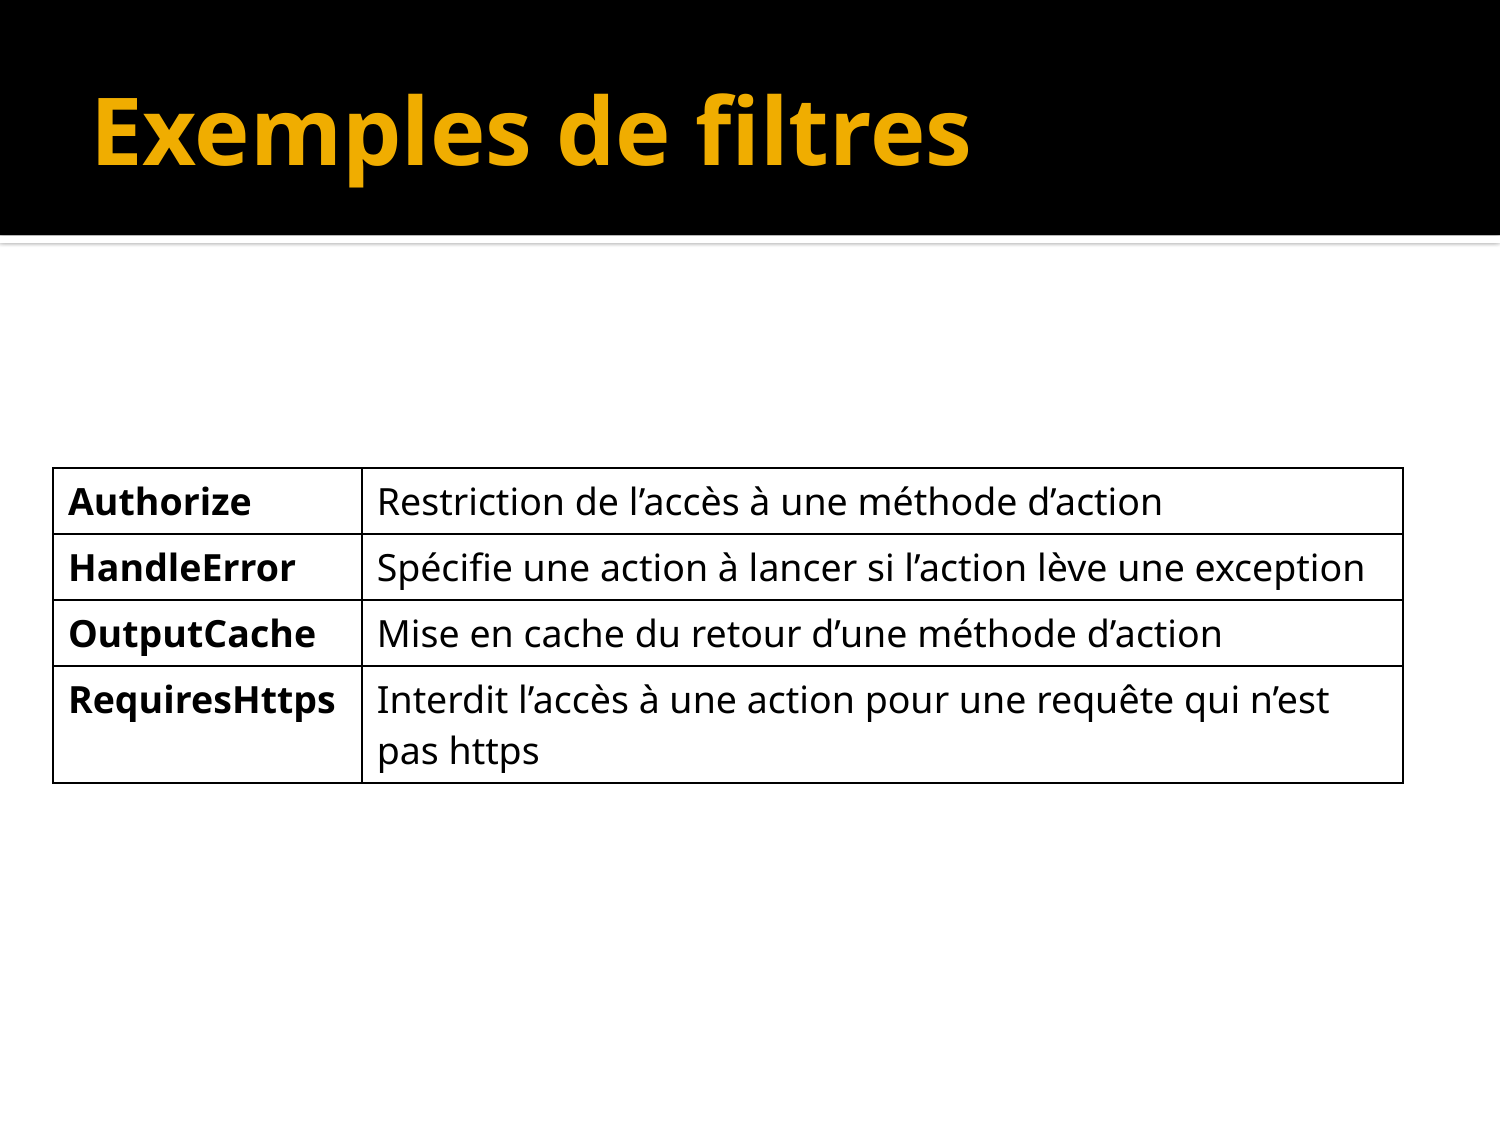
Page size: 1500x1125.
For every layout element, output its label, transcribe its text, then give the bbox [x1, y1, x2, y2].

table_cell OutputCache [54, 601, 361, 665]
table_cell Spécifie une action à lancer si l’action lève une exception [363, 535, 1402, 599]
title Exemples de filtres [75, 25, 1425, 231]
table_cell Interdit l’accès à une action pour une requête qui n’est pas https [363, 667, 1402, 782]
table_header Restriction de l’accès à une méthode d’action [363, 469, 1402, 533]
table_header Authorize [54, 469, 361, 533]
table_cell RequiresHttps [54, 667, 361, 782]
table_cell HandleError [54, 535, 361, 599]
table_cell Mise en cache du retour d’une méthode d’action [363, 601, 1402, 665]
